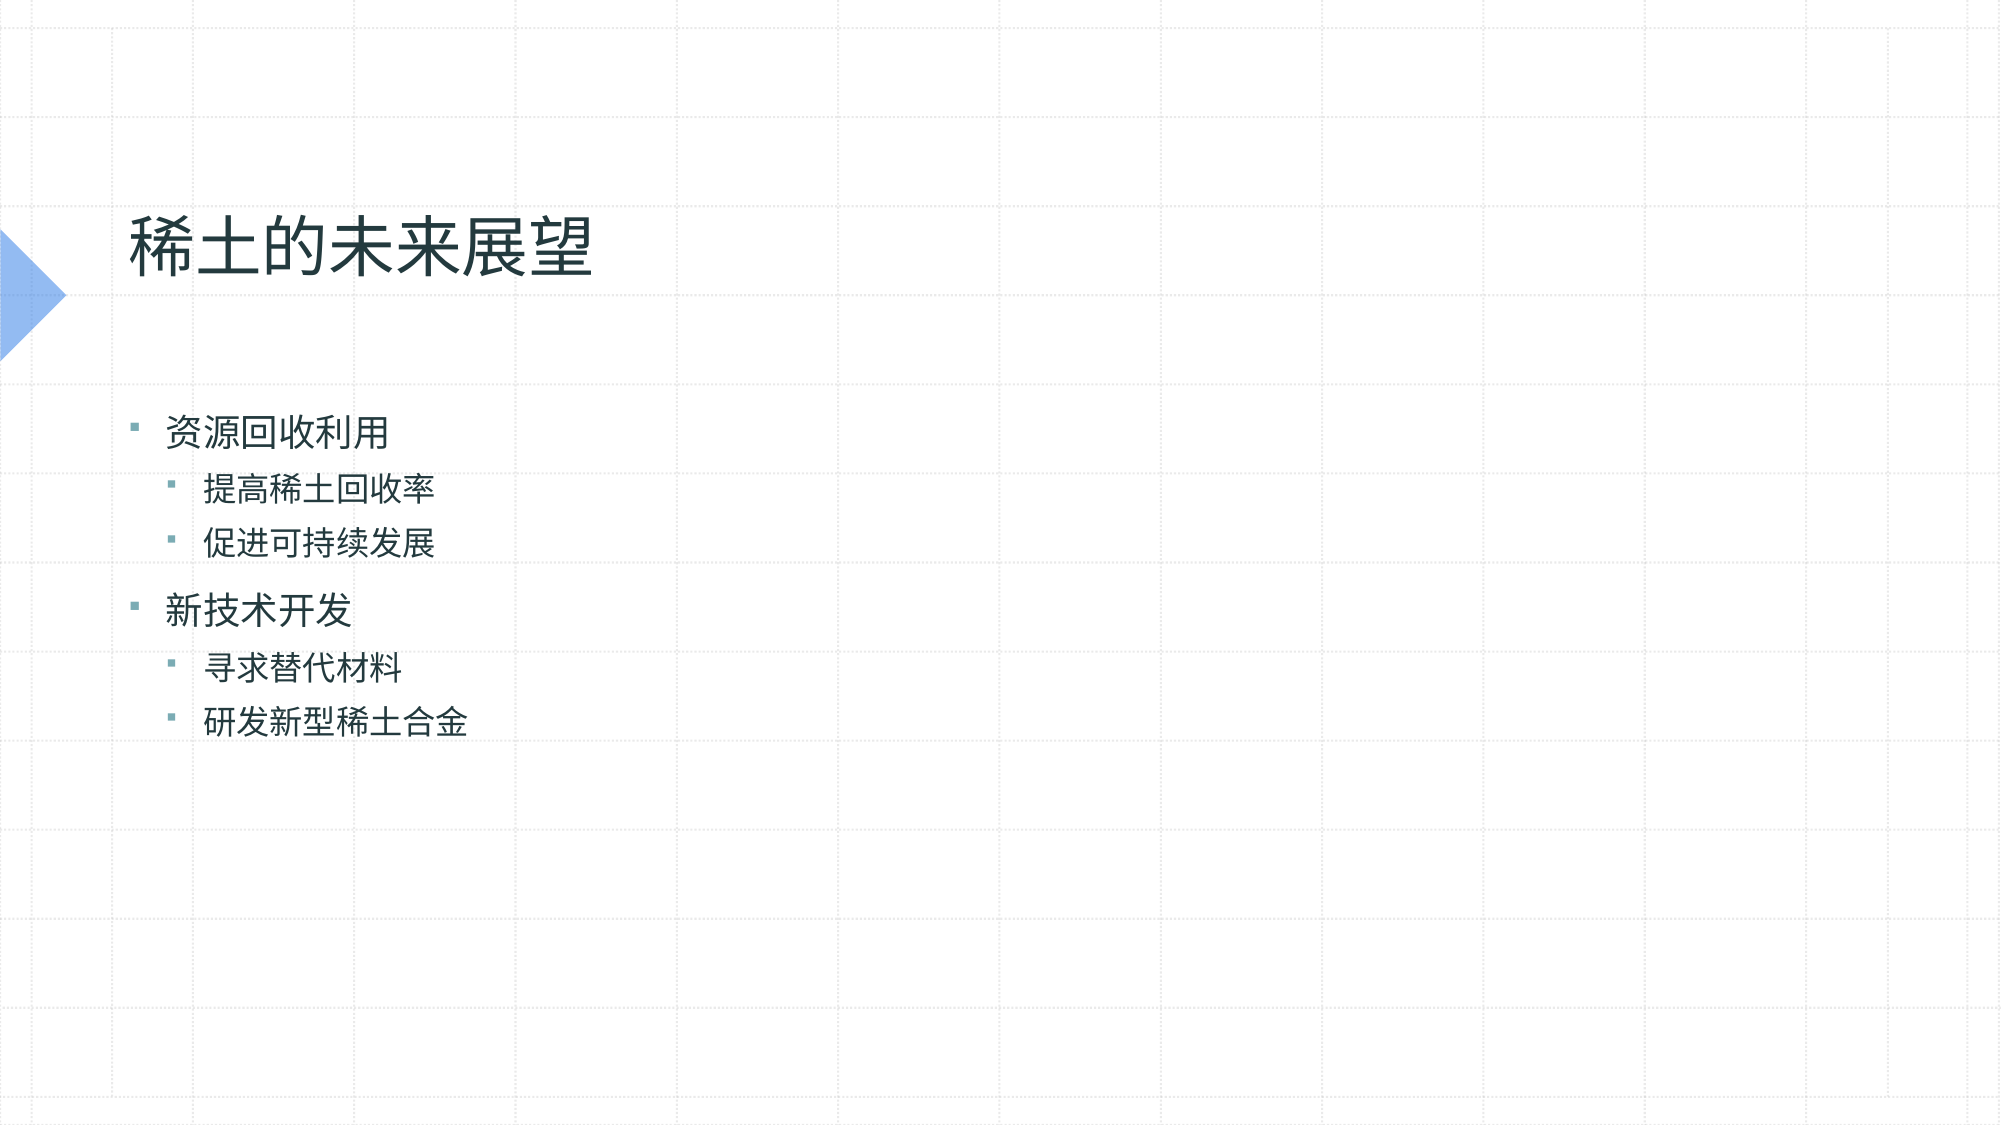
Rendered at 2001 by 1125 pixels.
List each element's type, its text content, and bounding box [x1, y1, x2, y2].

list 资源回收利用 提高稀土回收率 促进可持续发展 新技术开发 寻求替代材料 研发新型稀土合金 [113, 330, 1808, 969]
title 稀土的未来展望 [113, 119, 1808, 293]
